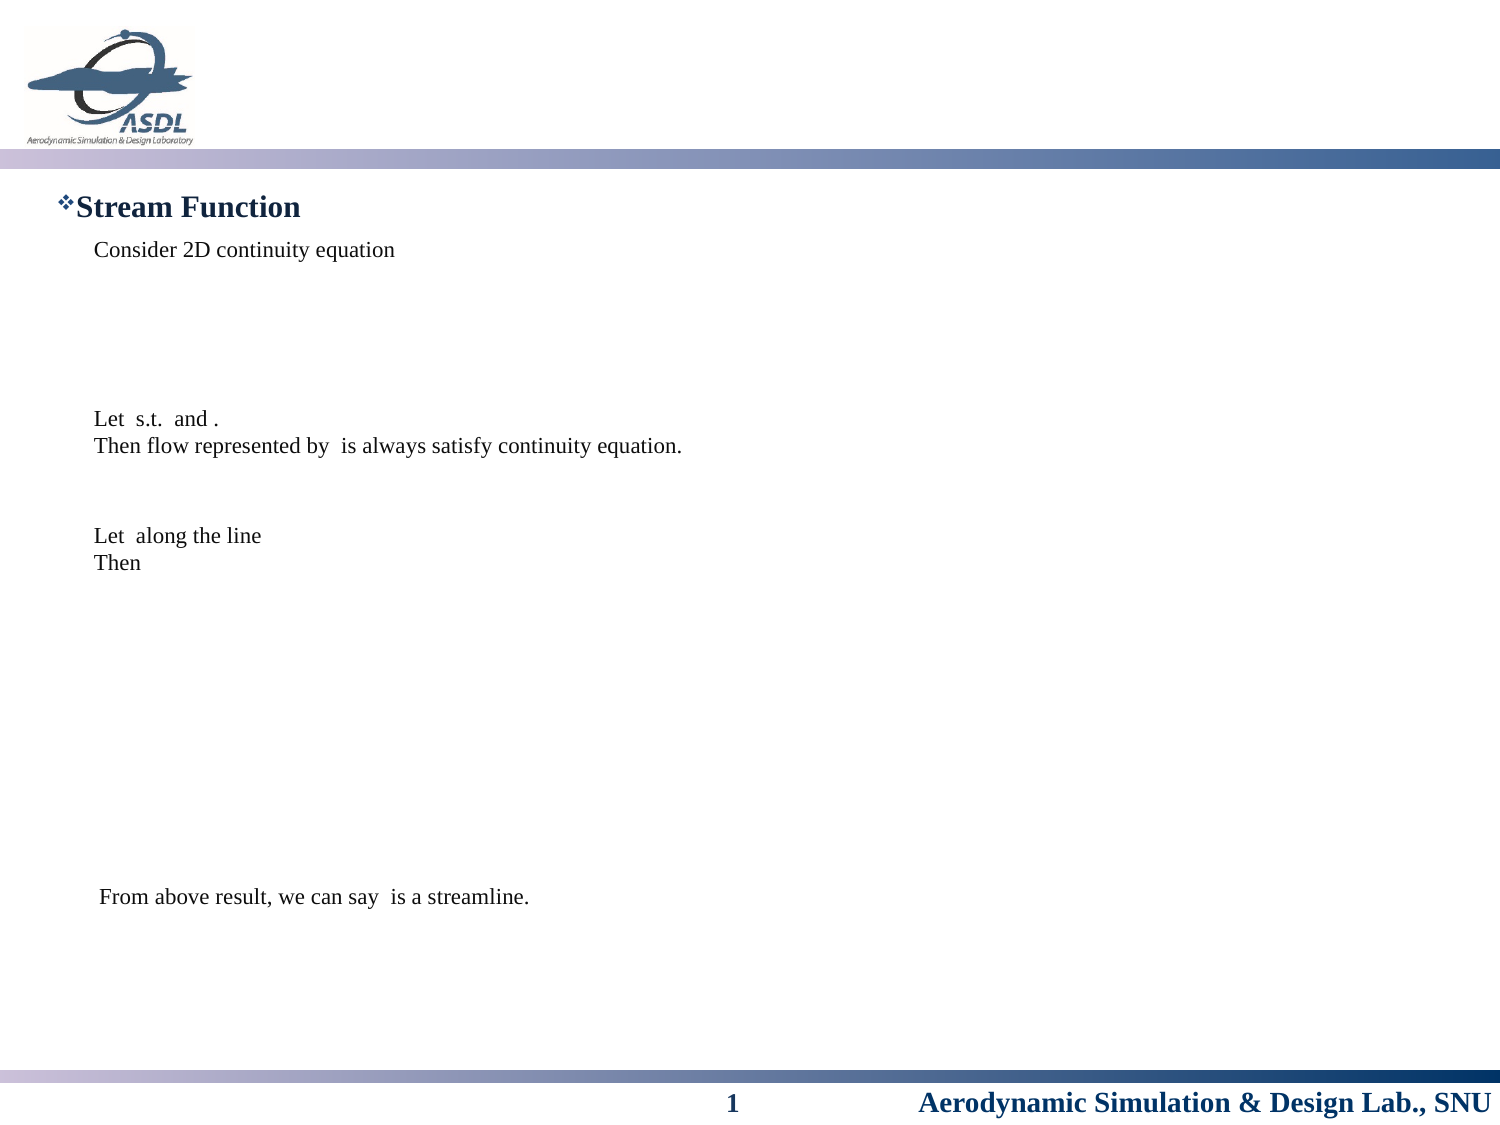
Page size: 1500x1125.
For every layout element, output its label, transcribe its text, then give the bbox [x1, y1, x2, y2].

picture [24, 26, 195, 148]
slide_number 1 [671, 1065, 795, 1125]
